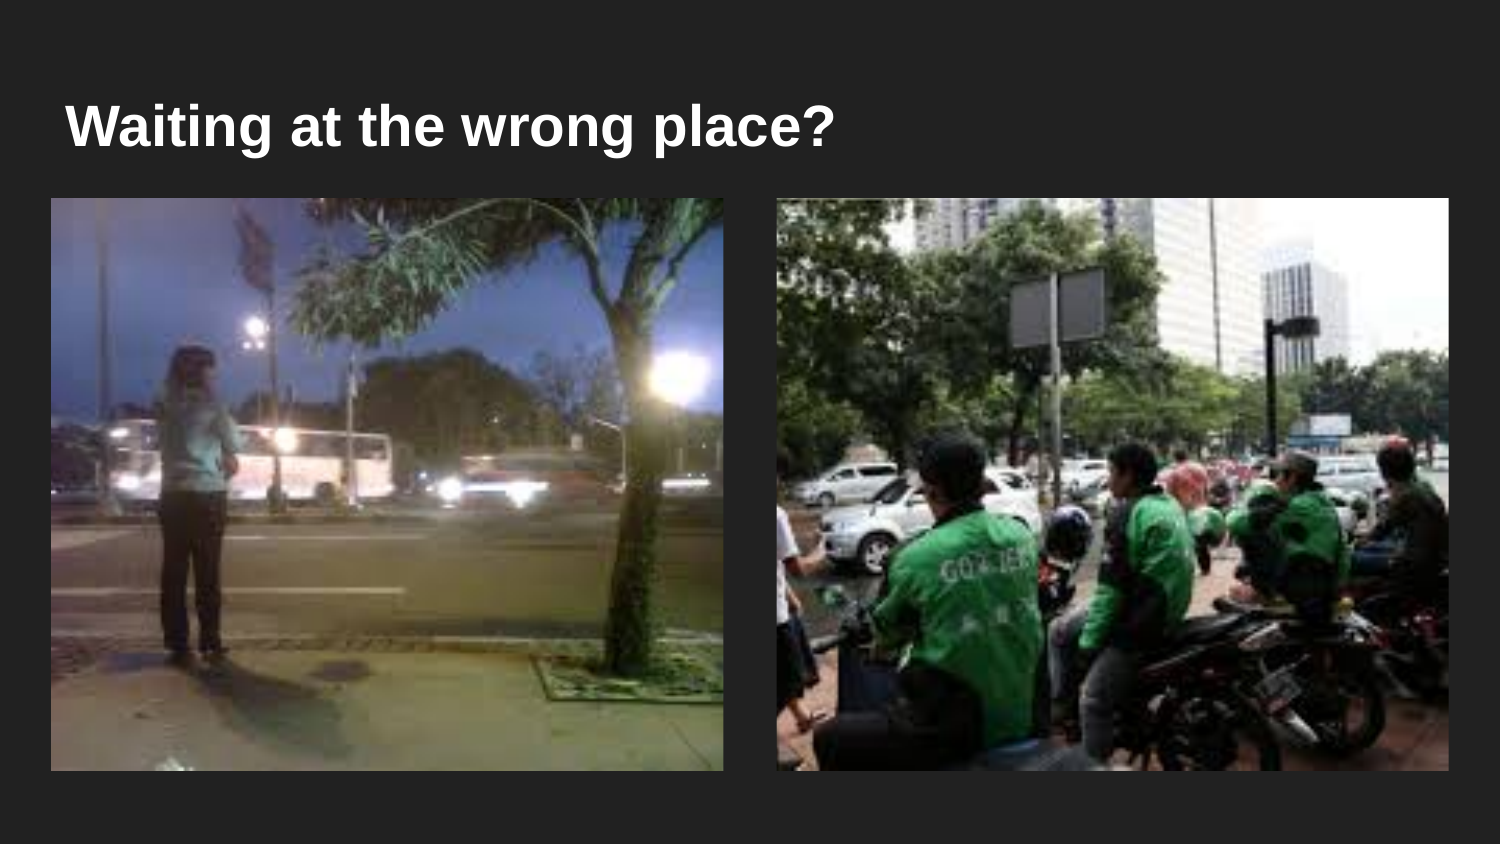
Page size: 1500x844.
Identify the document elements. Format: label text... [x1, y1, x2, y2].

text_box Waiting at the wrong place? [51, 72, 1449, 167]
picture [50, 198, 724, 771]
picture [776, 198, 1449, 771]
